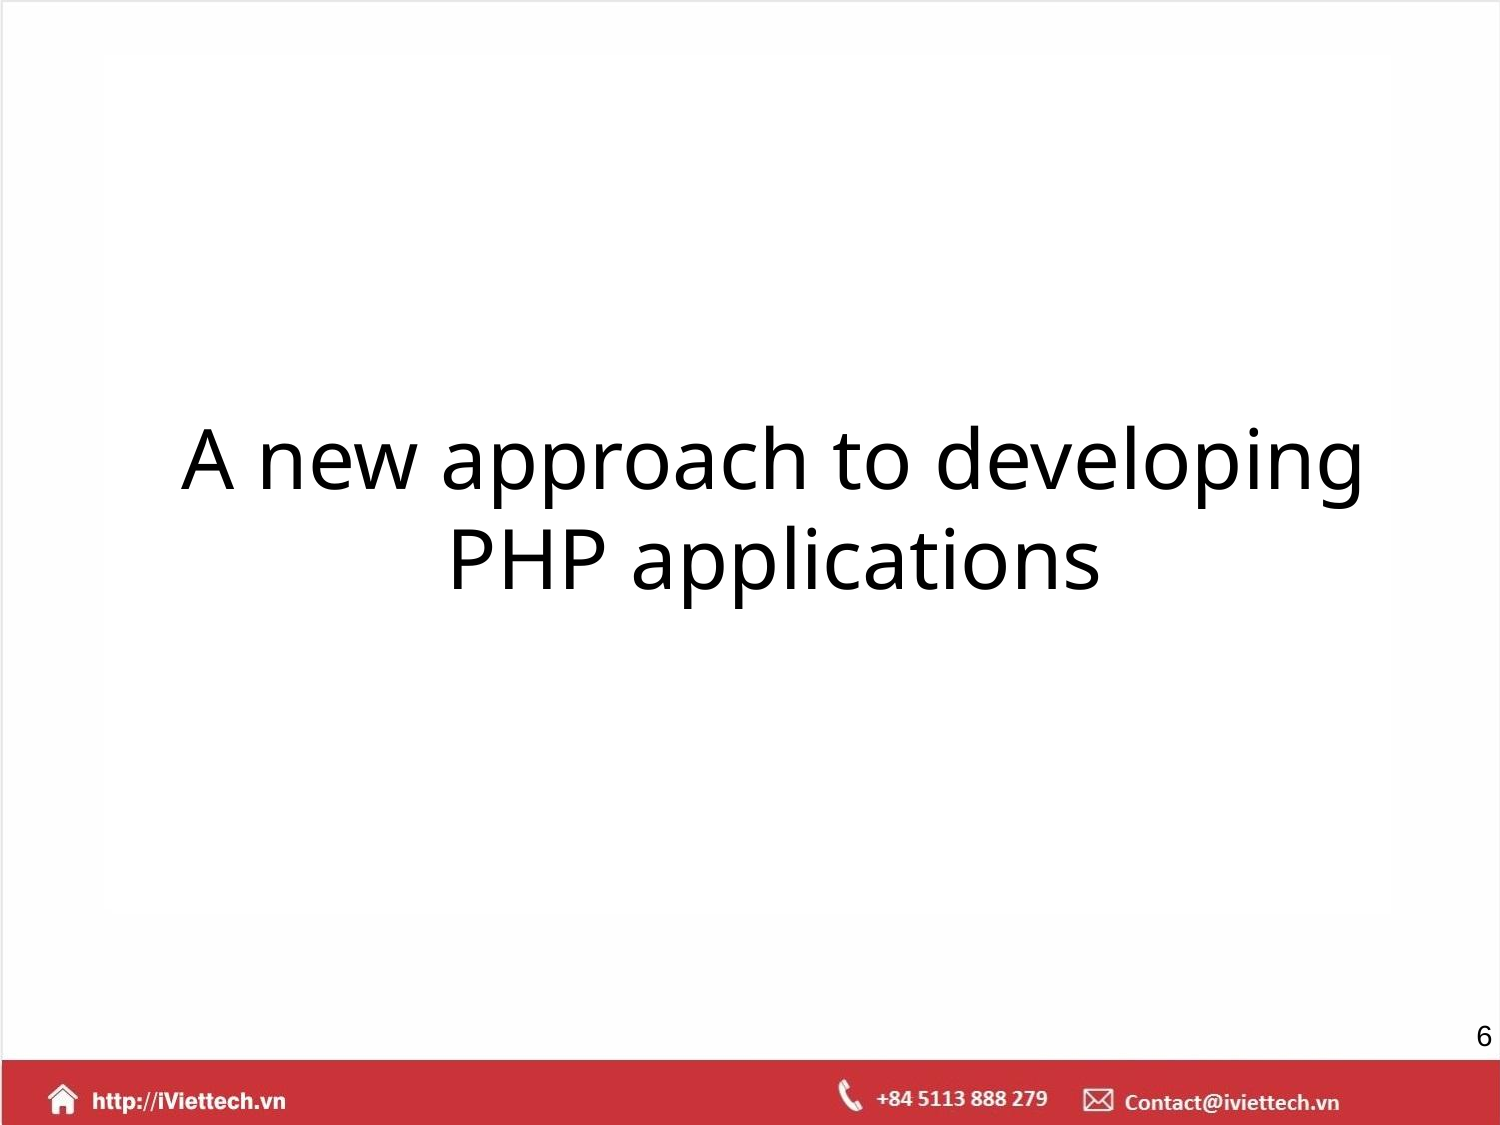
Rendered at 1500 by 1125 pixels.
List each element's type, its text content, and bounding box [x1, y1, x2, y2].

text_box A new approach to developing PHP applications [99, 398, 1450, 614]
picture [0, 0, 1500, 1125]
slide_number ‹#› [1466, 1009, 1500, 1125]
